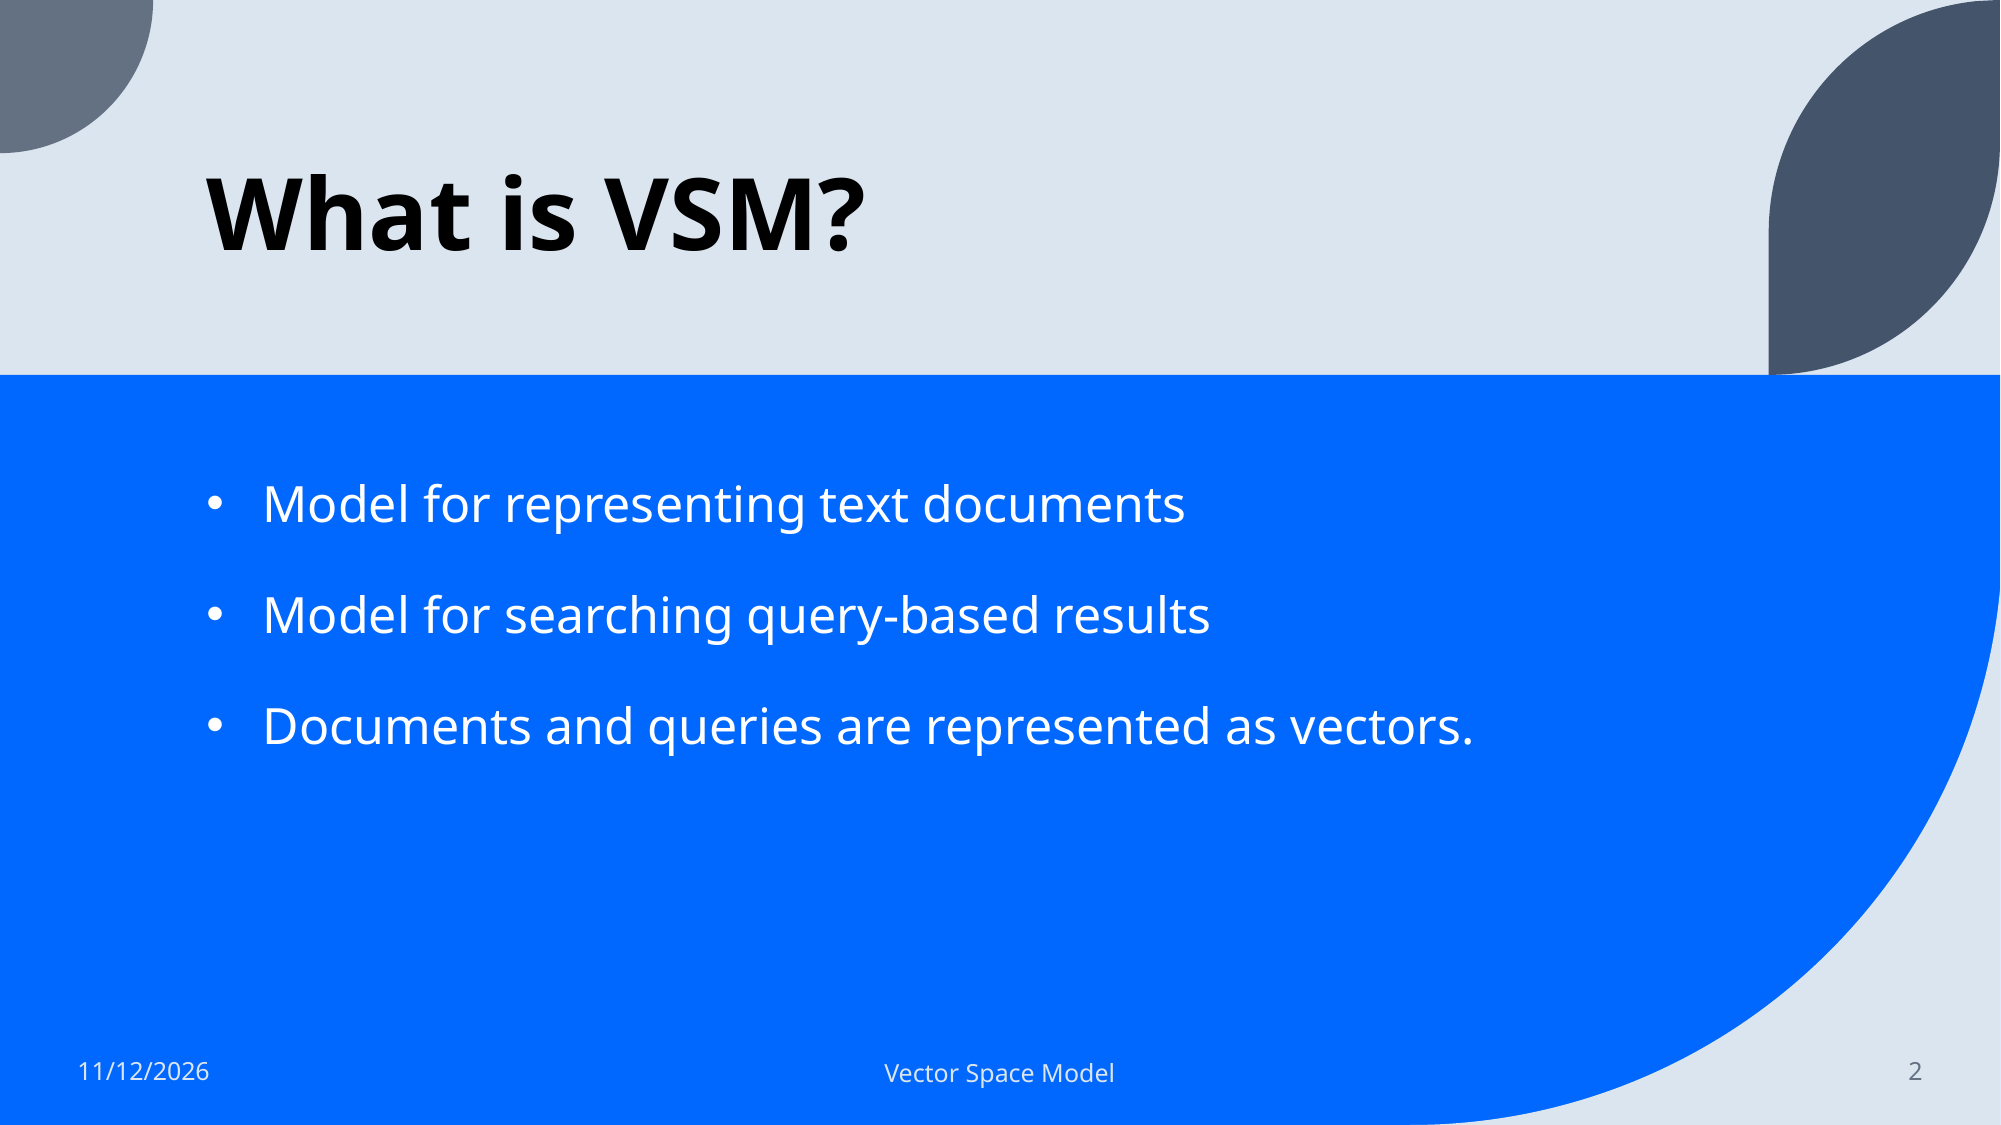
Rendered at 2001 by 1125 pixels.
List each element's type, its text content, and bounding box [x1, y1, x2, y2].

title What is VSM? [191, 62, 1796, 280]
slide_number 2 [1674, 1042, 1938, 1103]
list Model for representing text documents Model for searching query-based results Documents and queries are represented as vectors. [191, 435, 1796, 999]
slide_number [62, 1042, 513, 1103]
footer Vector Space Model [662, 1042, 1338, 1103]
